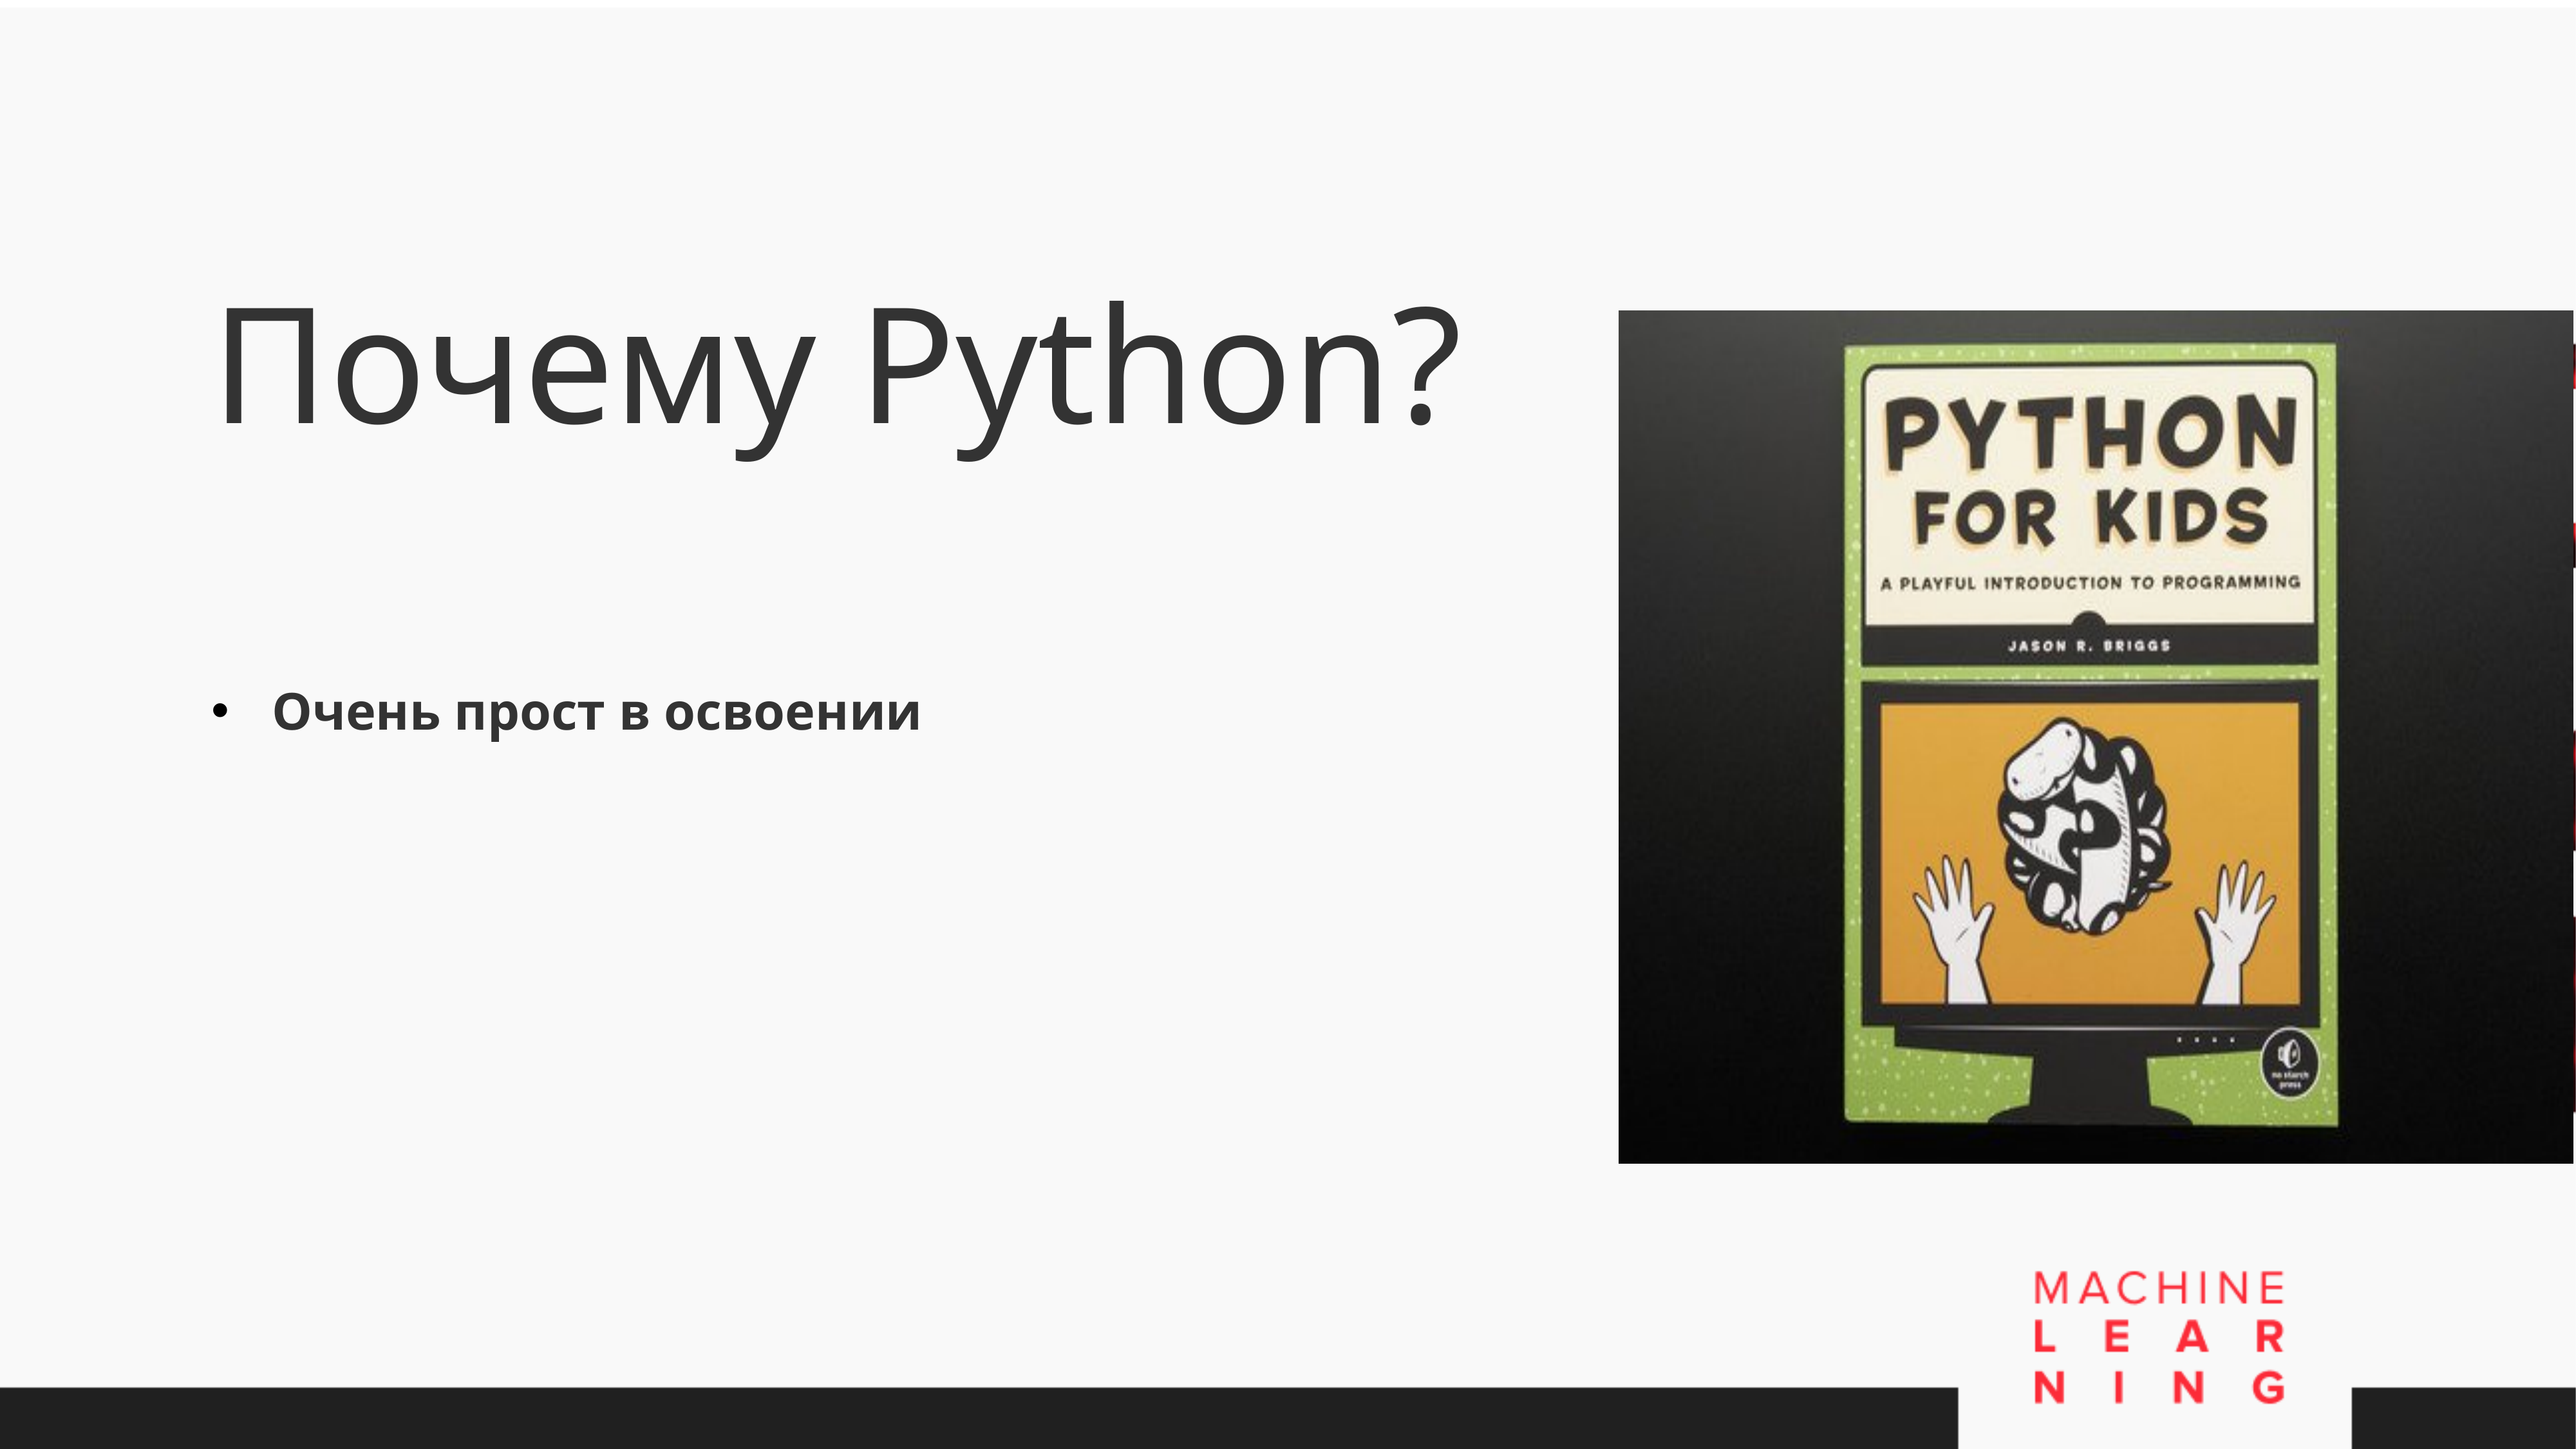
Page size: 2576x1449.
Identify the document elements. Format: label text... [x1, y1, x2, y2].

picture [0, 0, 2576, 1449]
text_box Почему Python? [202, 295, 1619, 814]
text_box Очень прост в освоении [202, 674, 1479, 1009]
